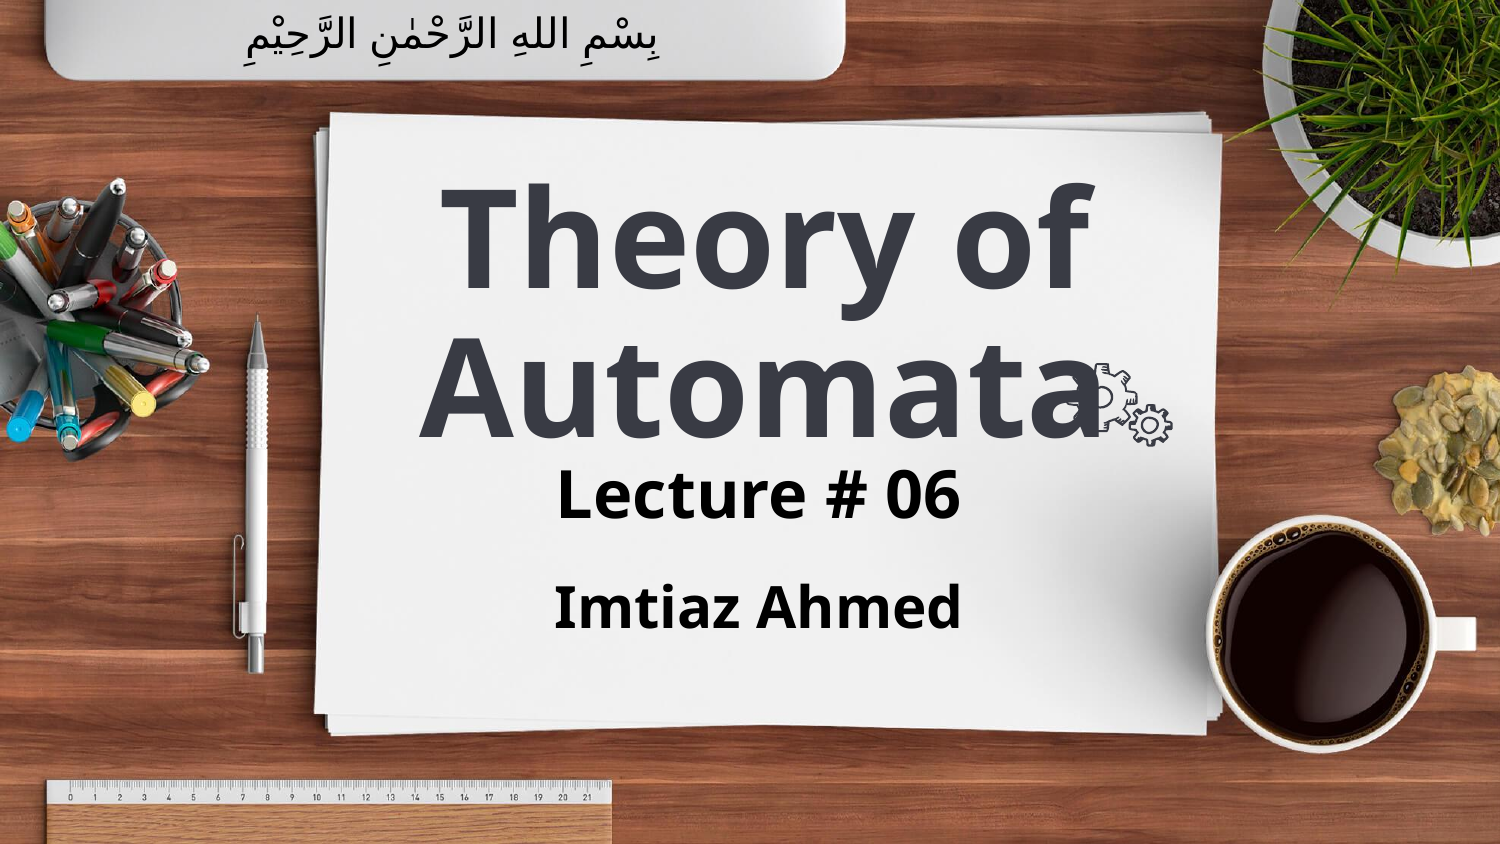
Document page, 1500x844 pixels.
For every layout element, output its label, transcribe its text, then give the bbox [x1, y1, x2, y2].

text_box Lecture # 06 Imtiaz Ahmed [425, 456, 1093, 647]
picture [0, 0, 1500, 844]
text_box بِسْمِ اللهِ الرَّحْمٰنِ الرَّحِيْمِ [156, 0, 754, 73]
text_box [1065, 363, 1173, 447]
title Theory of Automata [416, 171, 1114, 466]
